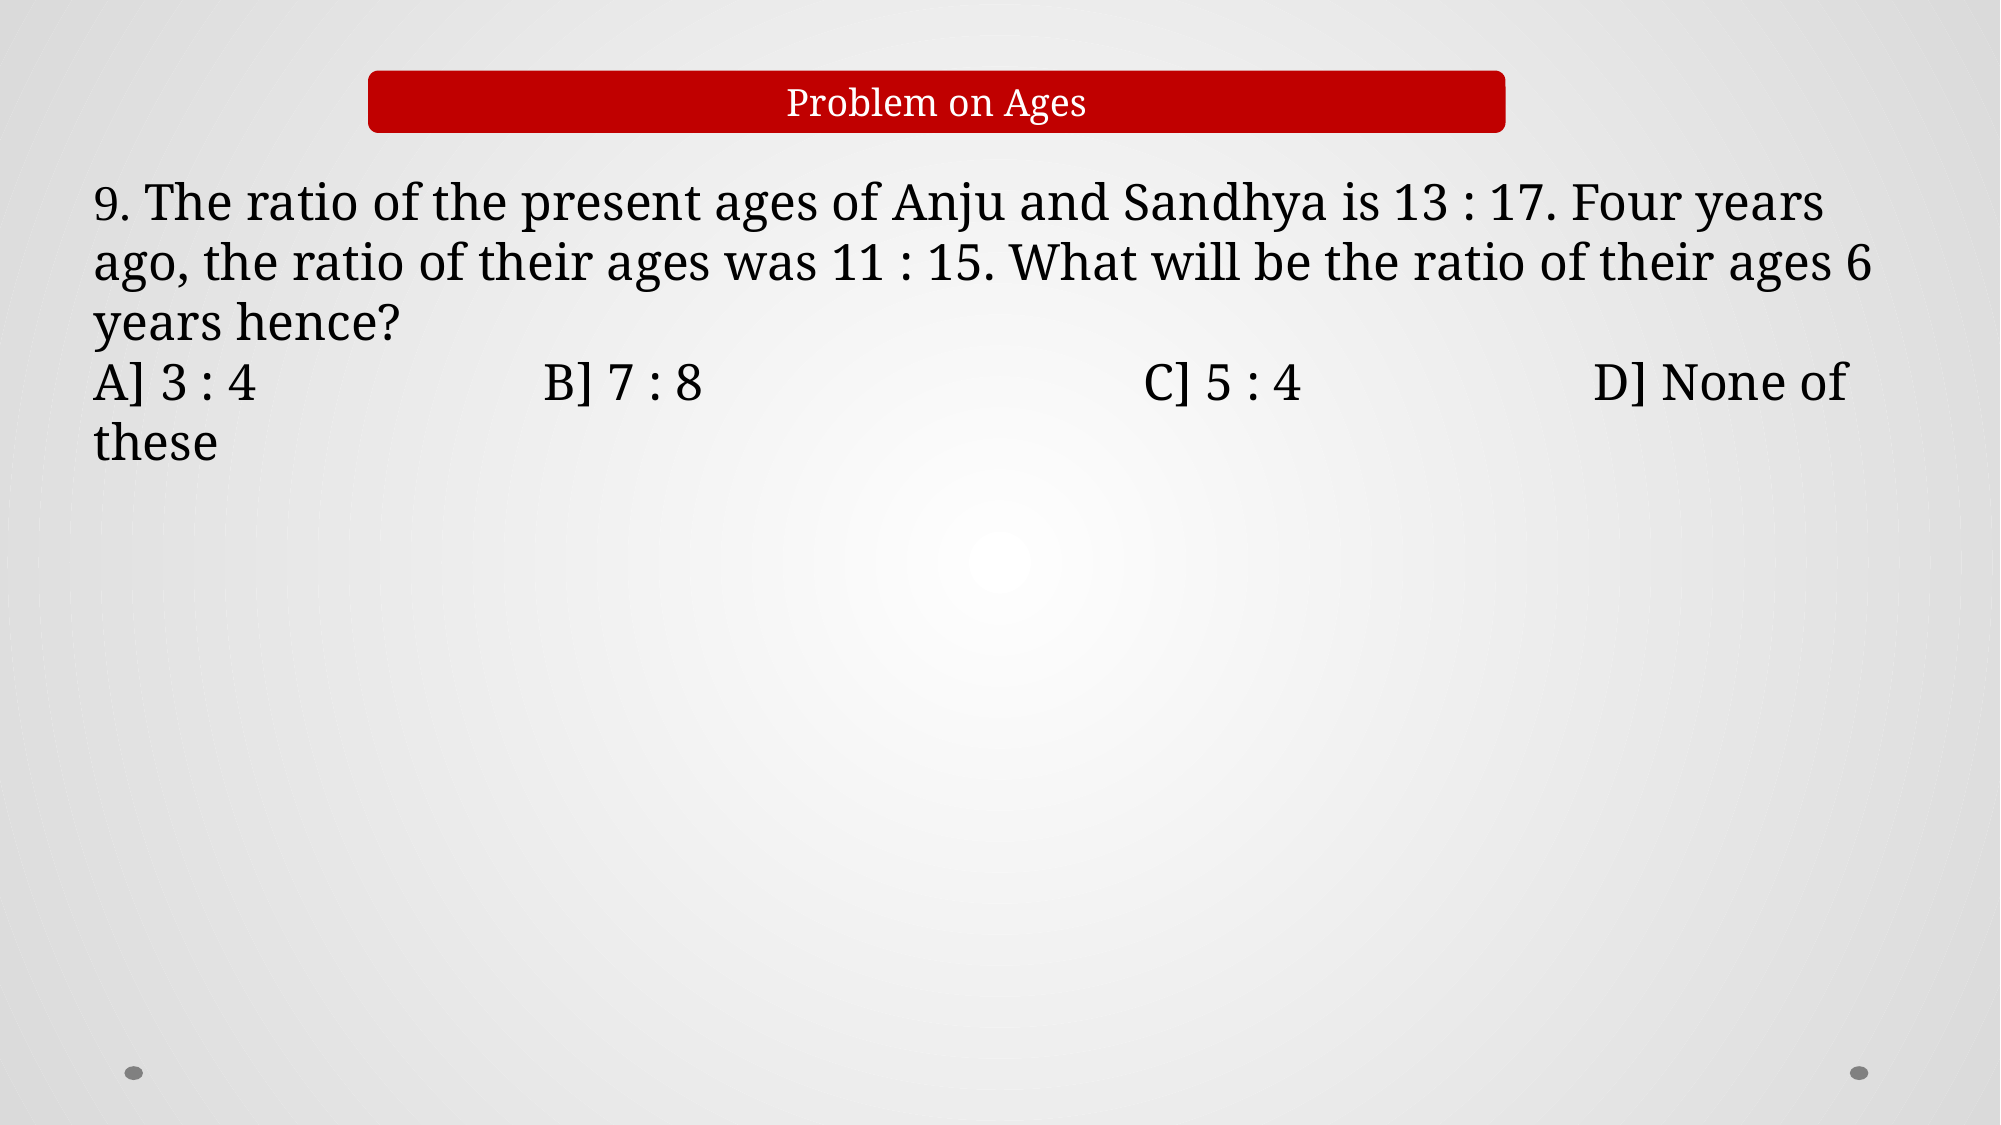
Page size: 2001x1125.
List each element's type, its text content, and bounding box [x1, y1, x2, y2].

text_box 9. The ratio of the present ages of Anju and Sandhya is 13 : 17. Four years ago, the ratio of their ages was 11 : 15. What will be the ratio of their ages 6 years hence? A] 3 : 4 B] 7 : 8 C] 5 : 4 D] None of these [79, 163, 1898, 538]
text_box Problem on Ages [368, 70, 1506, 133]
